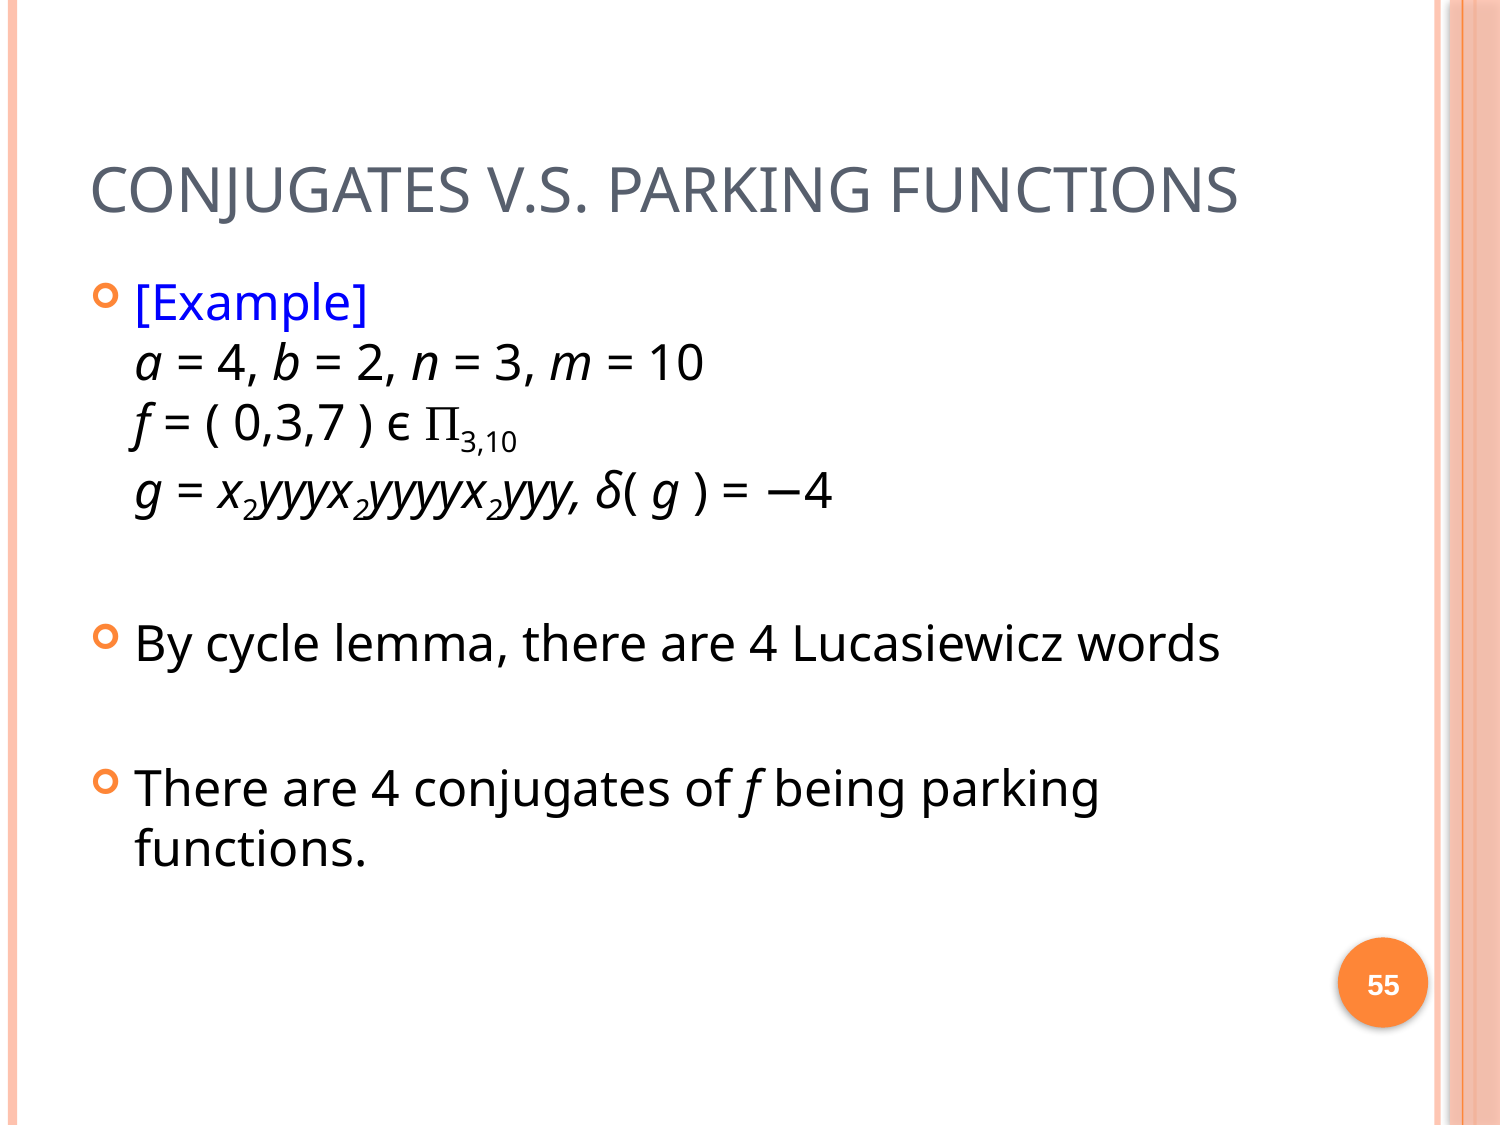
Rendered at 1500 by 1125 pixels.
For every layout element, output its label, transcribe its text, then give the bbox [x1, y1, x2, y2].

title Conjugates v.s. Parking Functions [75, 45, 1300, 233]
slide_number 55 [1333, 940, 1434, 1026]
list [Example] a = 4, b = 2, n = 3, m = 10 f = ( 0,3,7 ) є Π3,10 g = x2yyyx2yyyyx2yyy, δ( g ) = −4 By cycle lemma, there are 4 Lucasiewicz words There are 4 conjugates of f being parking functions. [74, 262, 1301, 1063]
